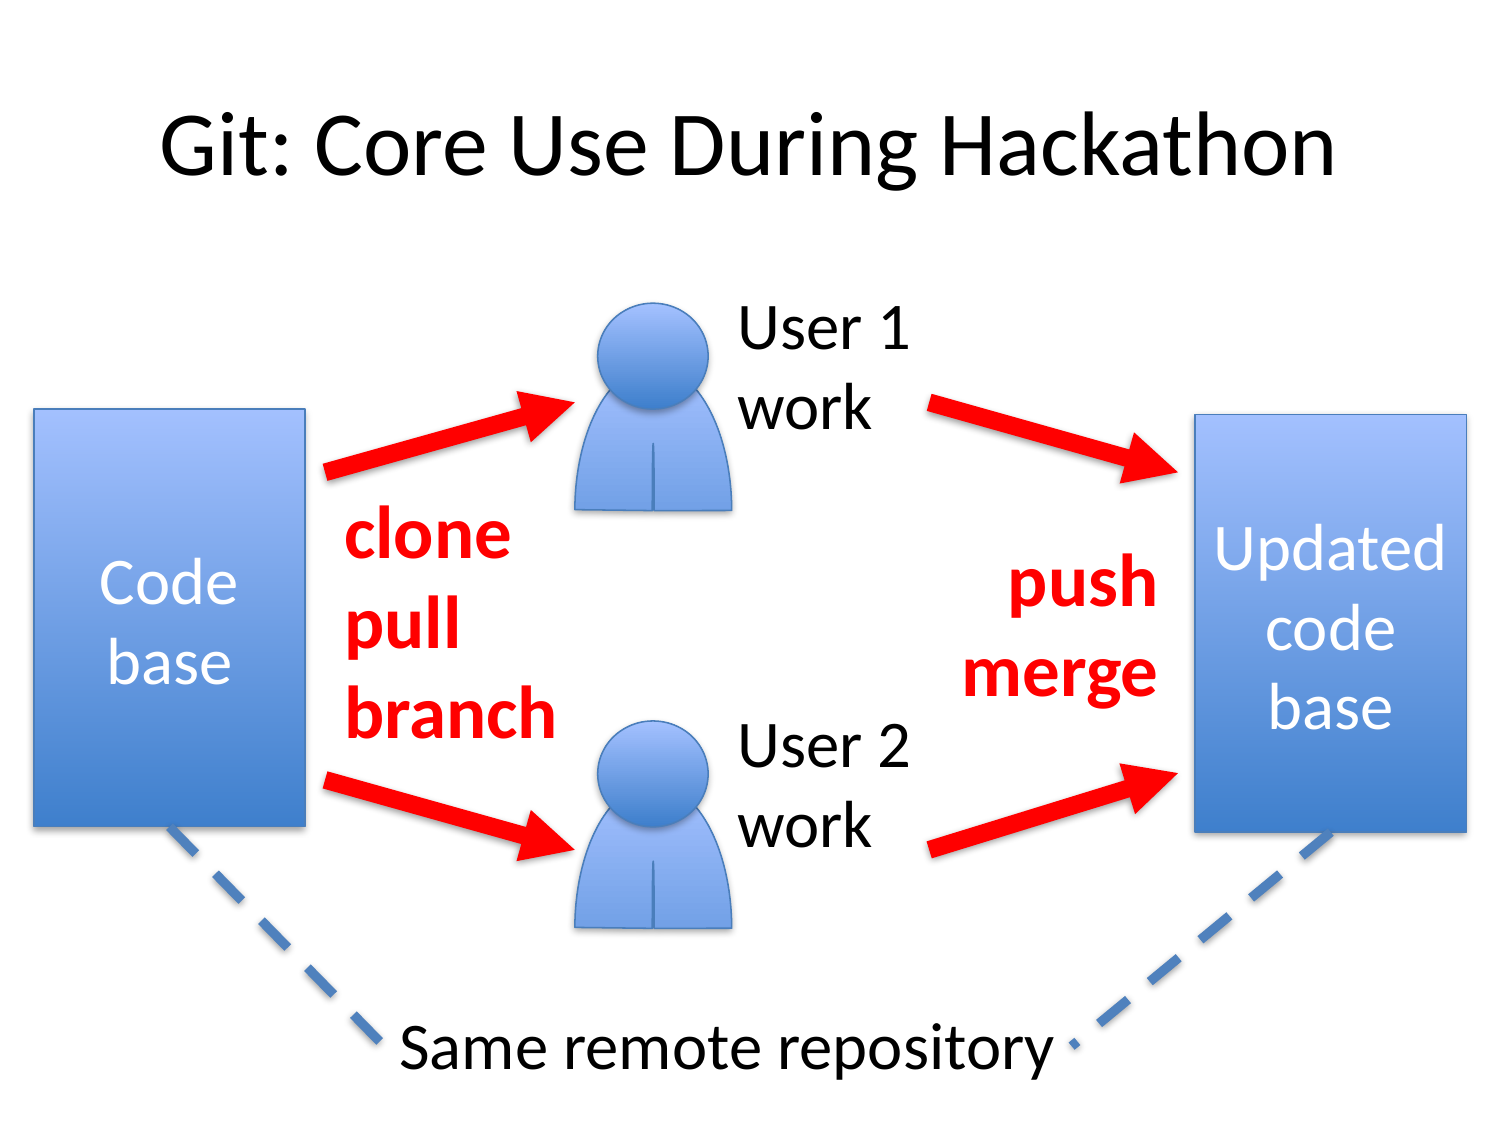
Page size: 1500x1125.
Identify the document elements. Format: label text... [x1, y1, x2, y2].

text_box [574, 720, 732, 1074]
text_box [324, 402, 575, 473]
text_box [928, 402, 1179, 473]
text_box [1071, 831, 1332, 1047]
text_box Updated code base [1194, 414, 1467, 833]
text_box push merge [920, 523, 1174, 719]
text_box Code base [33, 408, 306, 827]
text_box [324, 779, 575, 851]
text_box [574, 302, 732, 656]
title Git: Core Use During Hackathon [75, 45, 1425, 233]
text_box User 2 work [722, 693, 962, 868]
text_box User 1 work [722, 275, 962, 451]
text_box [169, 826, 385, 1047]
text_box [928, 772, 1179, 851]
text_box clone pull branch [329, 481, 634, 761]
list Same remote repository [384, 995, 1072, 1098]
